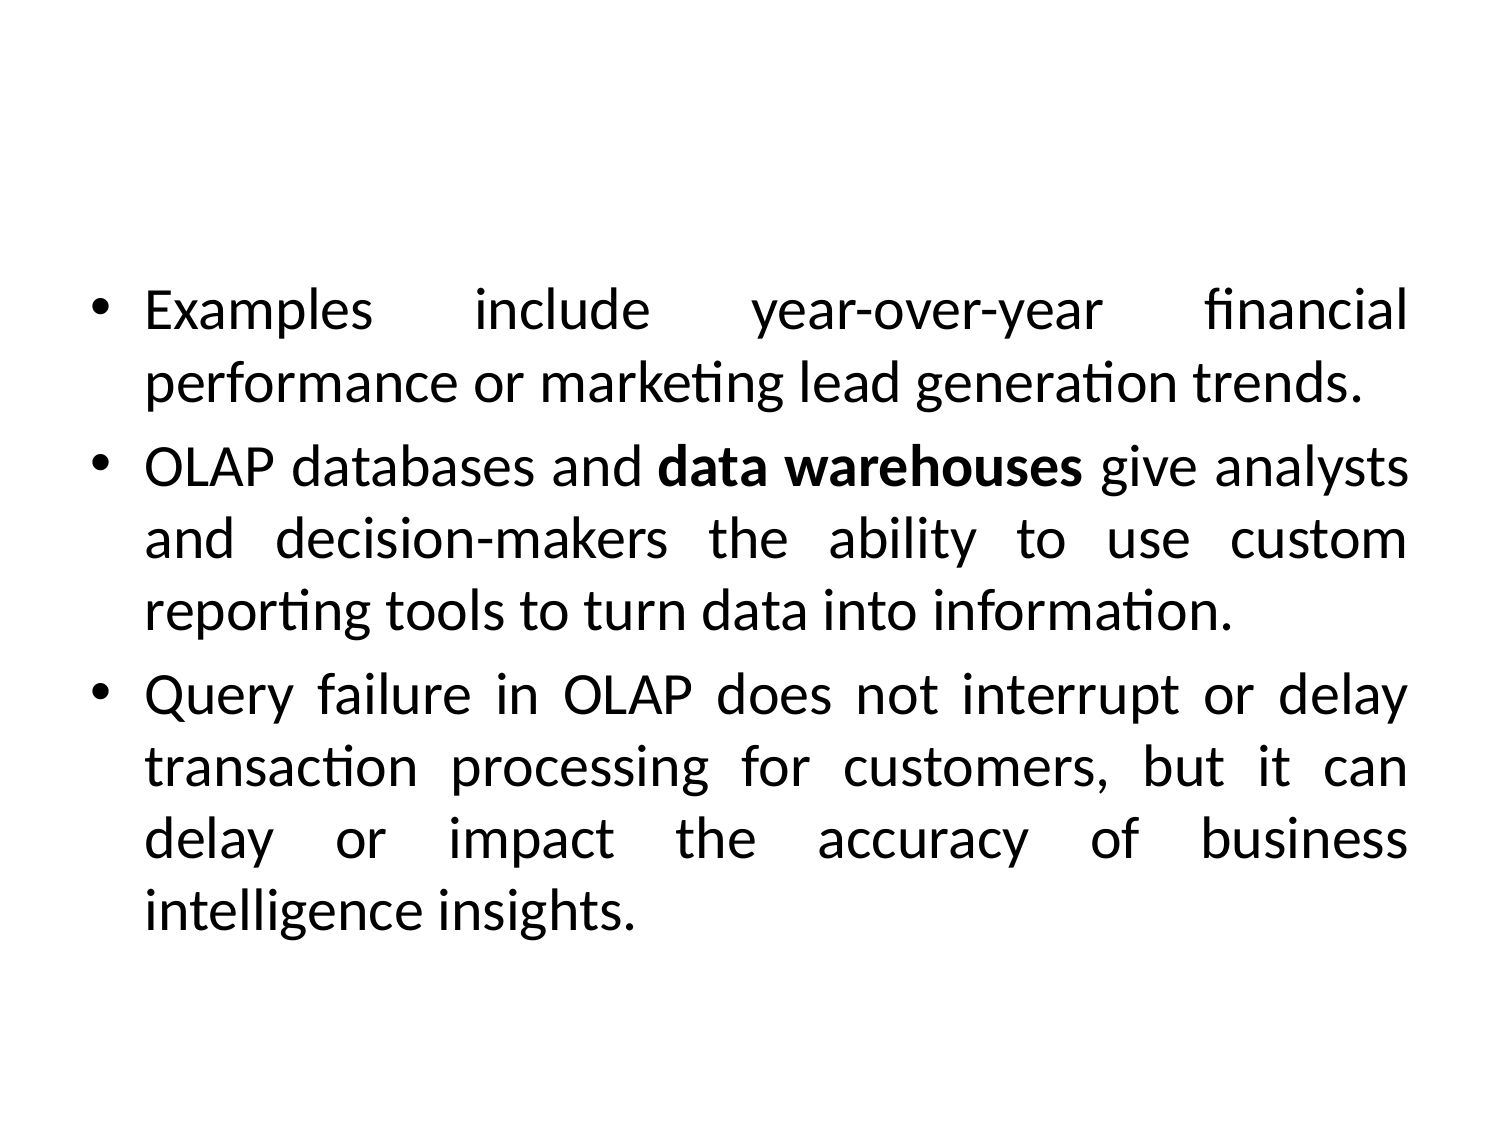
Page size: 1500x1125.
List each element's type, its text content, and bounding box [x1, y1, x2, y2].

list Examples include year-over-year financial performance or marketing lead generation trends. OLAP databases and data warehouses give analysts and decision-makers the ability to use custom reporting tools to turn data into information. Query failure in OLAP does not interrupt or delay transaction processing for customers, but it can delay or impact the accuracy of business intelligence insights. [75, 262, 1425, 1005]
